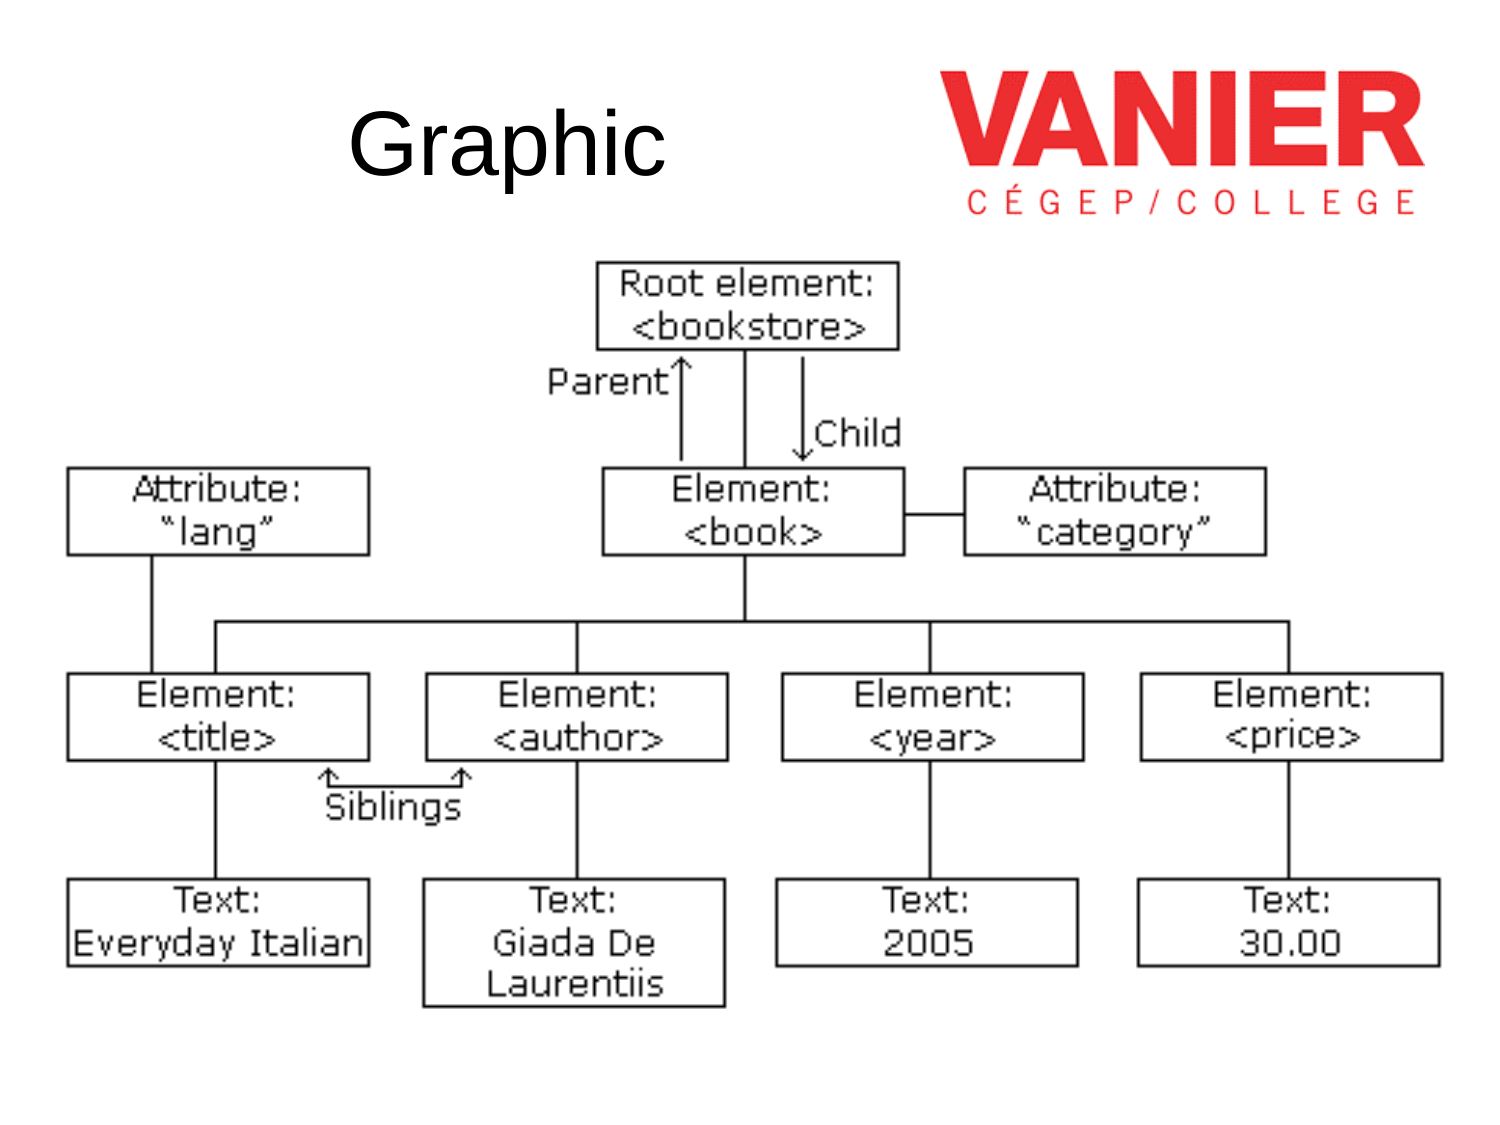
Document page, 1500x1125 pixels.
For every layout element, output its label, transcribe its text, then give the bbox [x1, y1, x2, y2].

title Graphic [75, 45, 941, 233]
picture [941, 45, 1425, 233]
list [53, 239, 1459, 1035]
